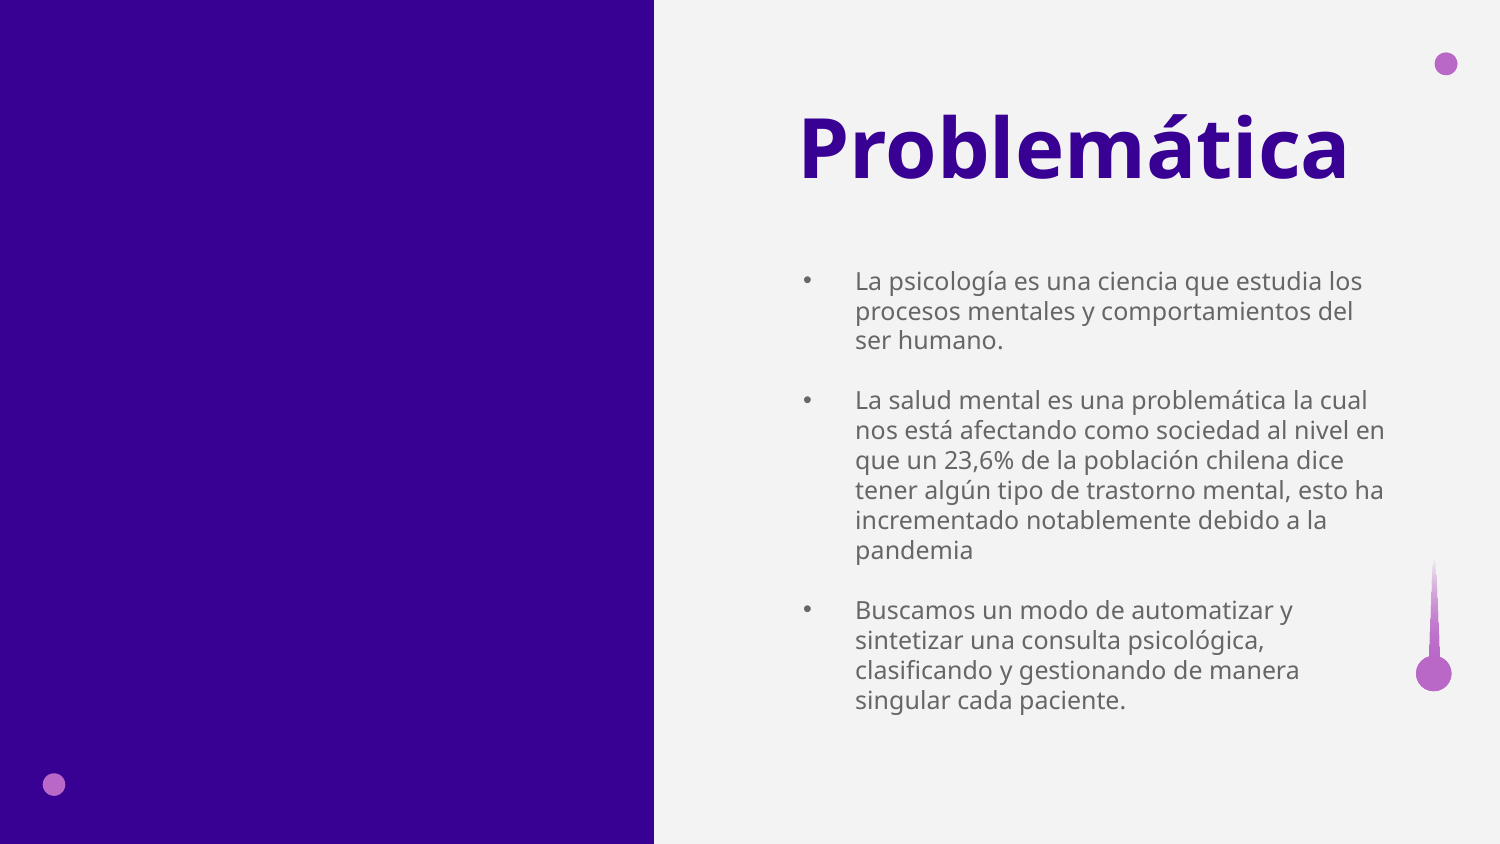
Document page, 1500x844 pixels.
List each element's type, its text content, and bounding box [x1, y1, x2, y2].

title Problemática [765, 91, 1384, 211]
subtitle La psicología es una ciencia que estudia los procesos mentales y comportamientos del ser humano. La salud mental es una problemática la cual nos está afectando como sociedad al nivel en que un 23,6% de la población chilena dice tener algún tipo de trastorno mental, esto ha incrementado notablemente debido a la pandemia Buscamos un modo de automatizar y sintetizar una consulta psicológica, clasificando y gestionando de manera singular cada paciente. [765, 249, 1410, 744]
